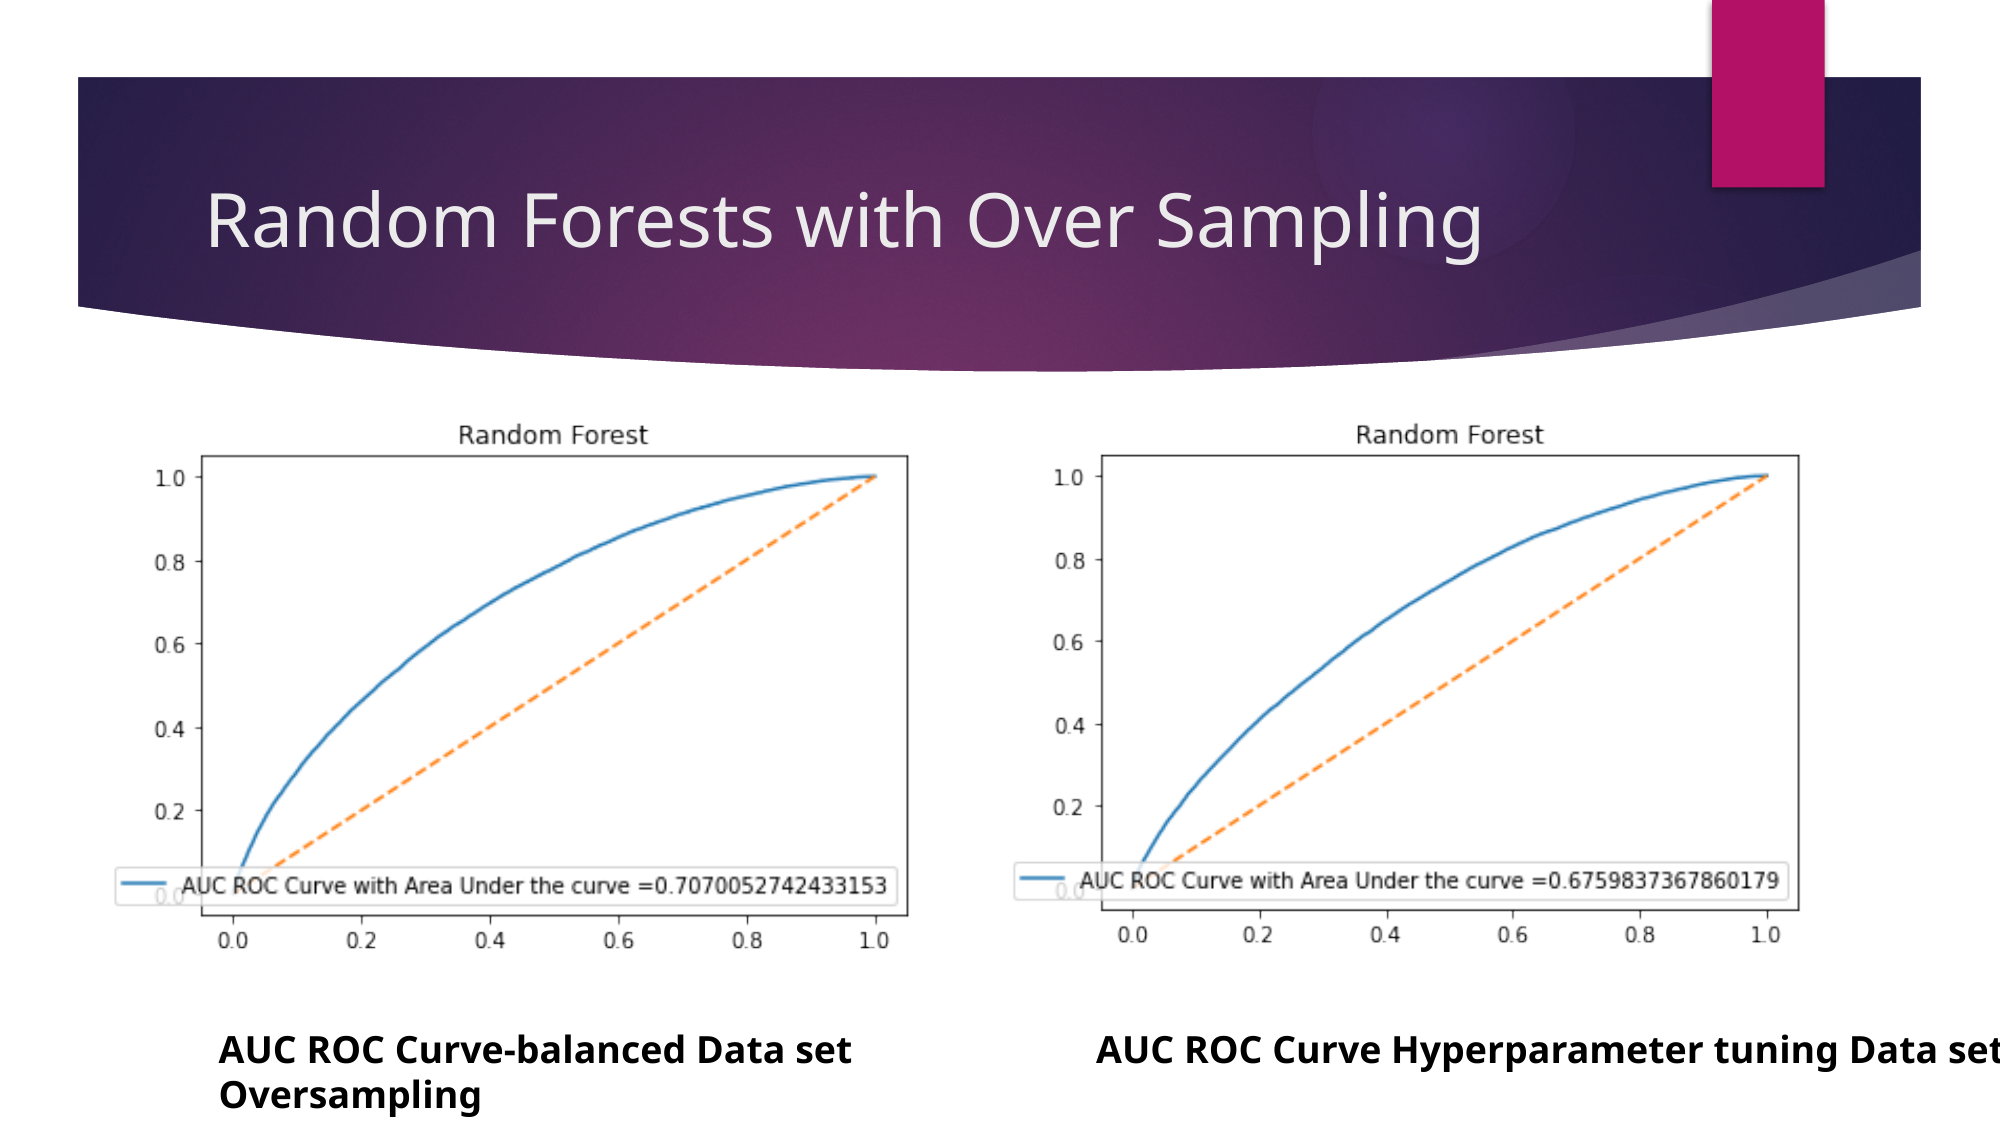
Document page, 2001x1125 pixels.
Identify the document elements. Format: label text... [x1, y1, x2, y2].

title Random Forests with Over Sampling [189, 159, 1627, 276]
text_box AUC ROC Curve Hyperparameter tuning Data set [1081, 1018, 2000, 1079]
text_box AUC ROC Curve-balanced Data set Oversampling [203, 1018, 869, 1124]
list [999, 408, 1813, 960]
picture [99, 408, 922, 966]
